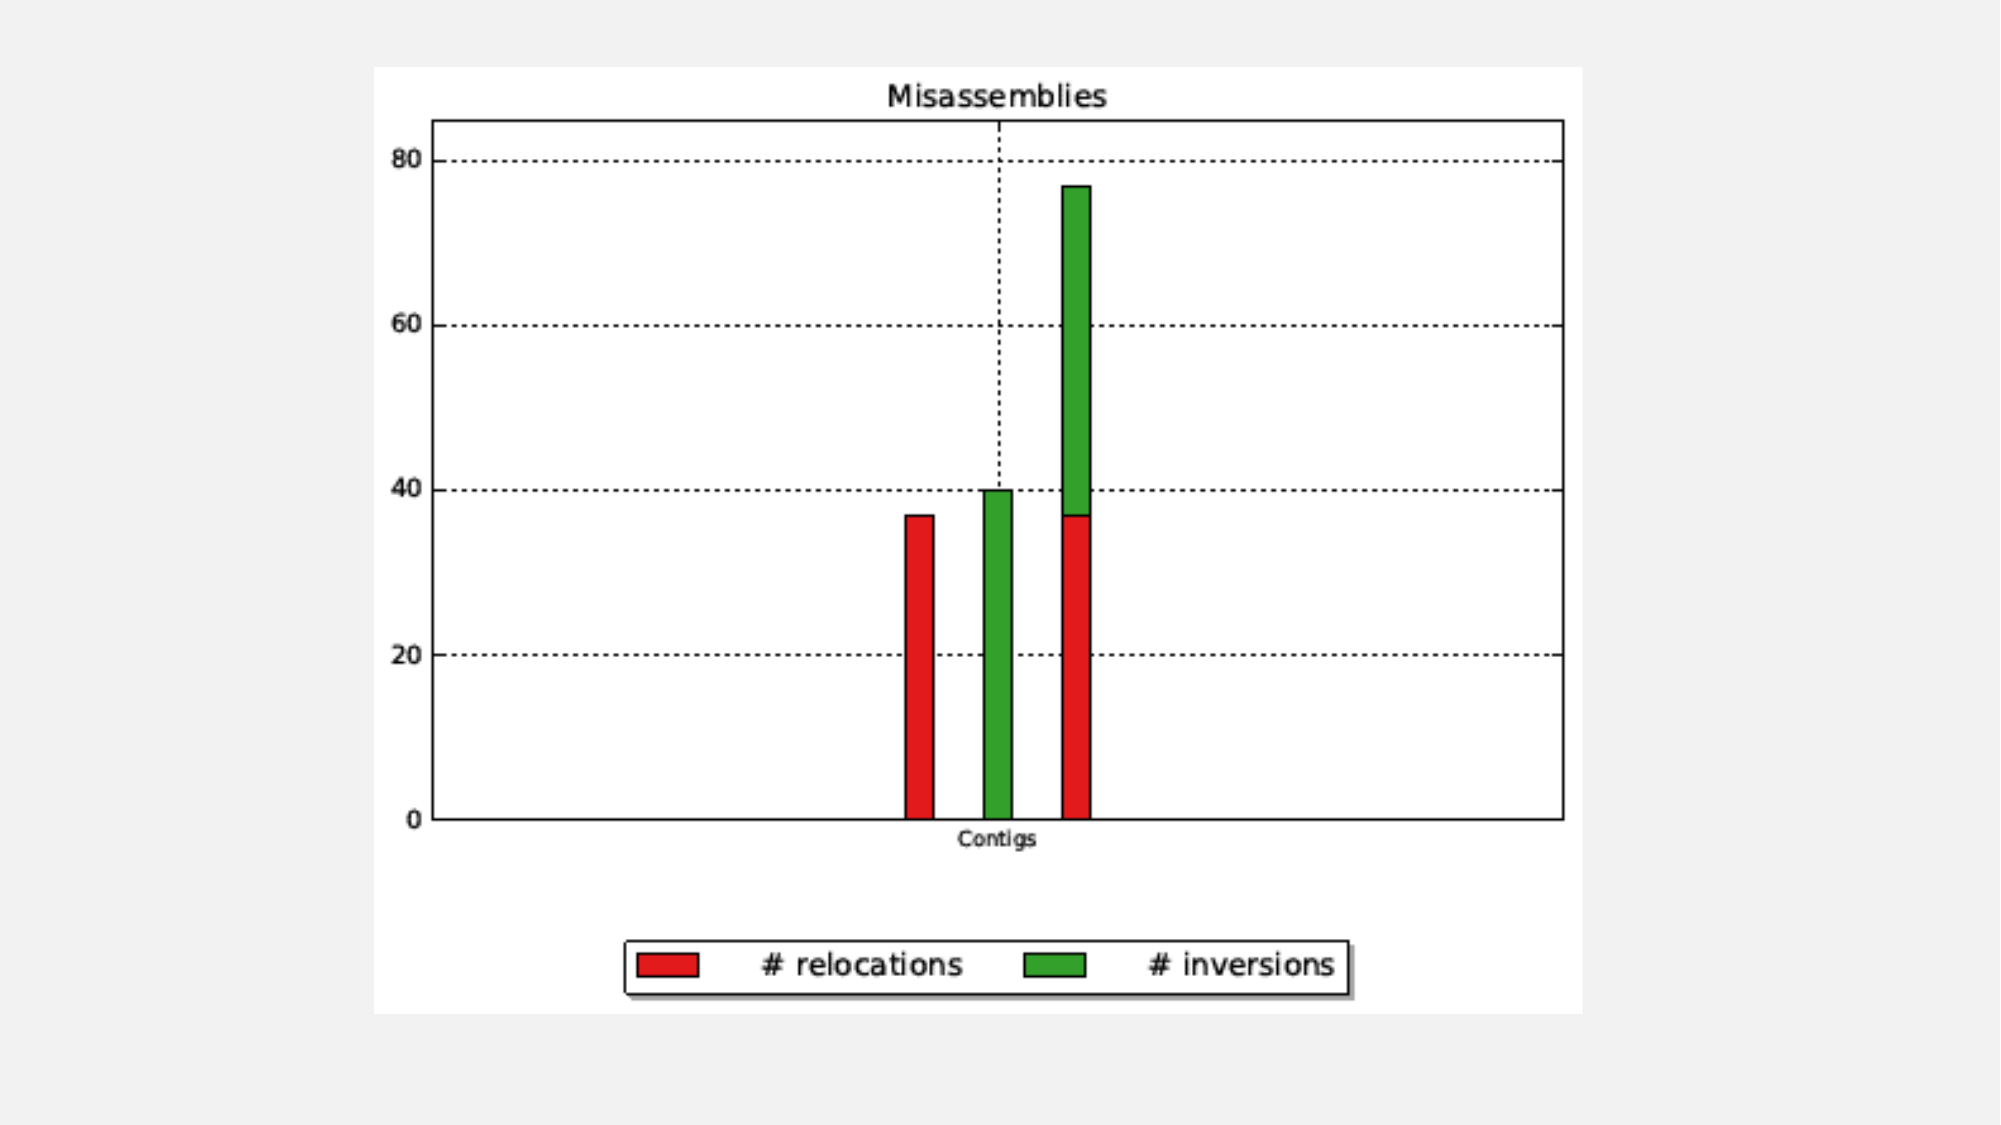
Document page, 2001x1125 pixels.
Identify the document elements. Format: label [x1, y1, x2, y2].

text_box [374, 67, 1583, 1014]
